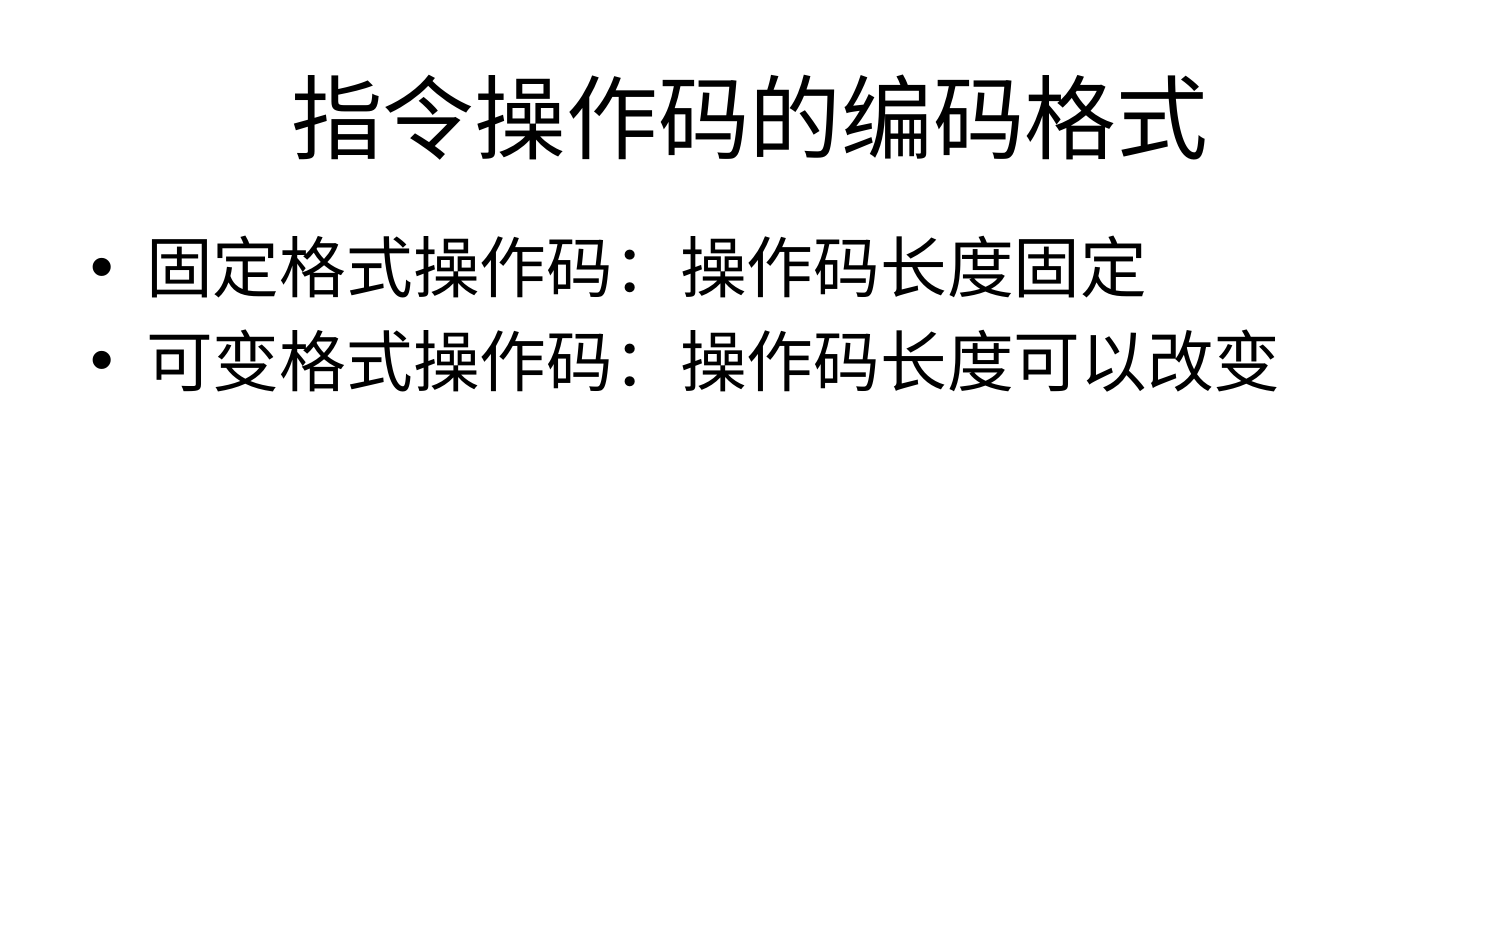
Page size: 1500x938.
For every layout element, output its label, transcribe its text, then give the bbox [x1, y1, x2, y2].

list 固定格式操作码：操作码长度固定 可变格式操作码：操作码长度可以改变 [75, 218, 1425, 838]
title 指令操作码的编码格式 [75, 37, 1425, 194]
